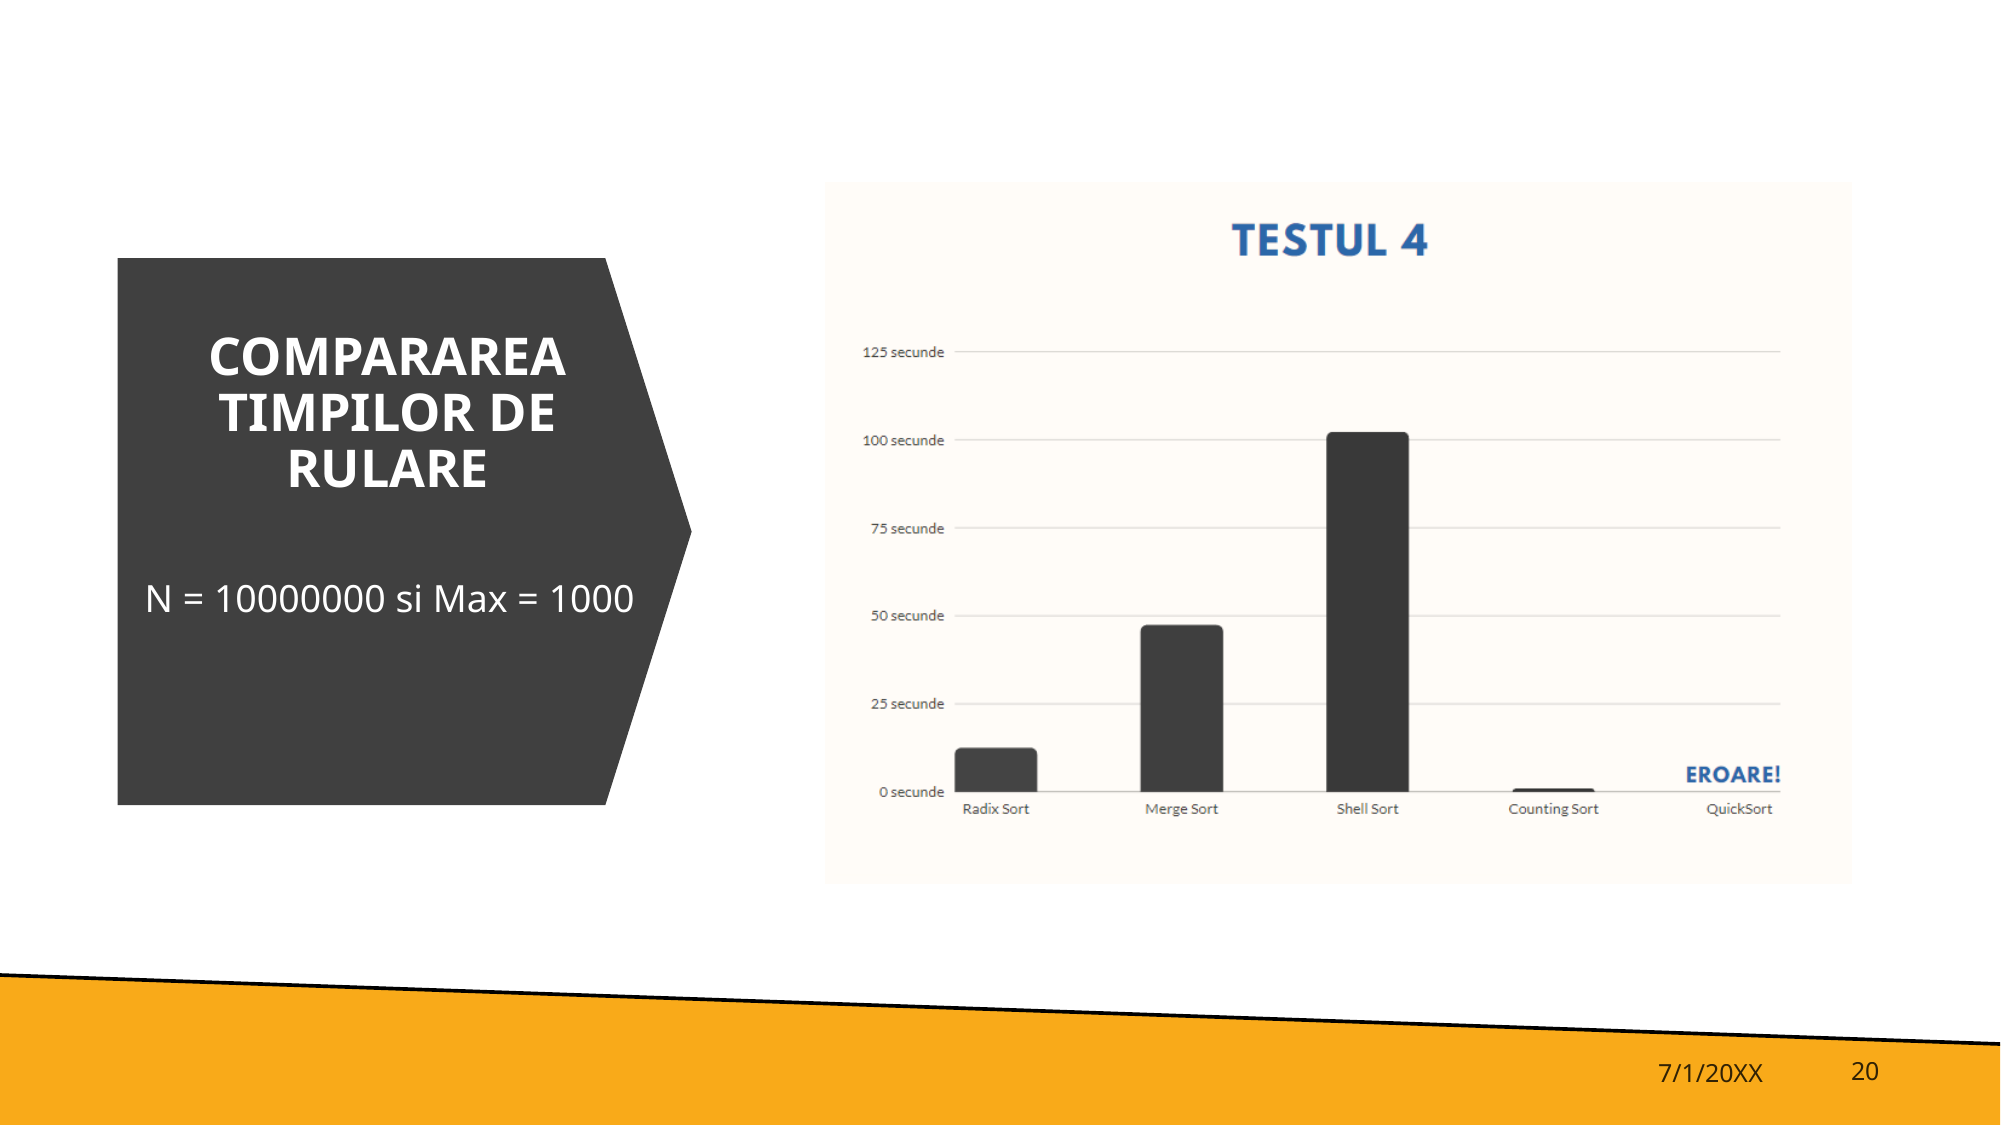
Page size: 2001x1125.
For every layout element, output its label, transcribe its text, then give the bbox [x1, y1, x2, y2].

text_box [604, 257, 693, 567]
slide_number 20 [1810, 1042, 1895, 1103]
picture [825, 182, 1852, 884]
text_box [116, 257, 663, 807]
text_box N = 10000000 si Max = 1000 [129, 567, 683, 628]
title Compararea timpilor de rulare [171, 205, 604, 567]
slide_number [1450, 1042, 1779, 1103]
